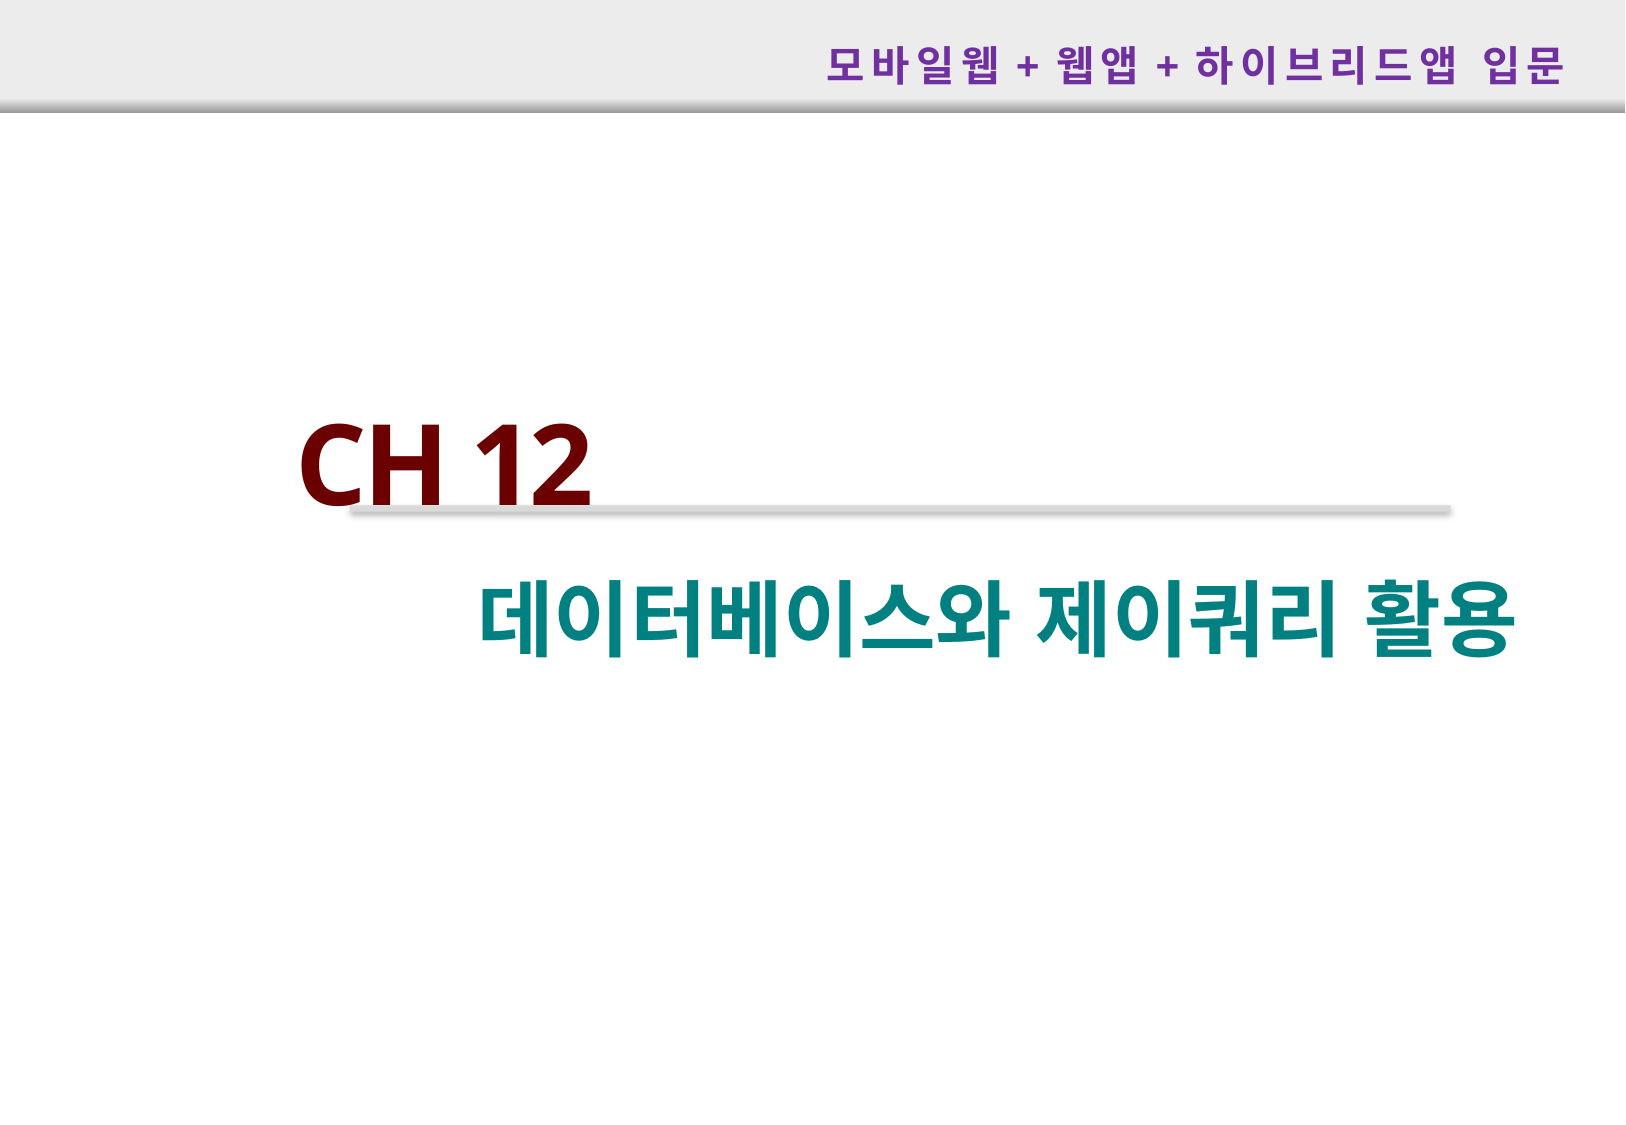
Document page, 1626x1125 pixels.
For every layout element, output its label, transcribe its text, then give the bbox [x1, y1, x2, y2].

text_box 모바일웹+웹앱+하이브리드앱 입문 [422, 22, 1581, 97]
text_box 데이터베이스와 제이쿼리 활용 [280, 539, 1533, 674]
text_box CH 12 [280, 385, 624, 535]
text_box [624, 505, 1451, 512]
